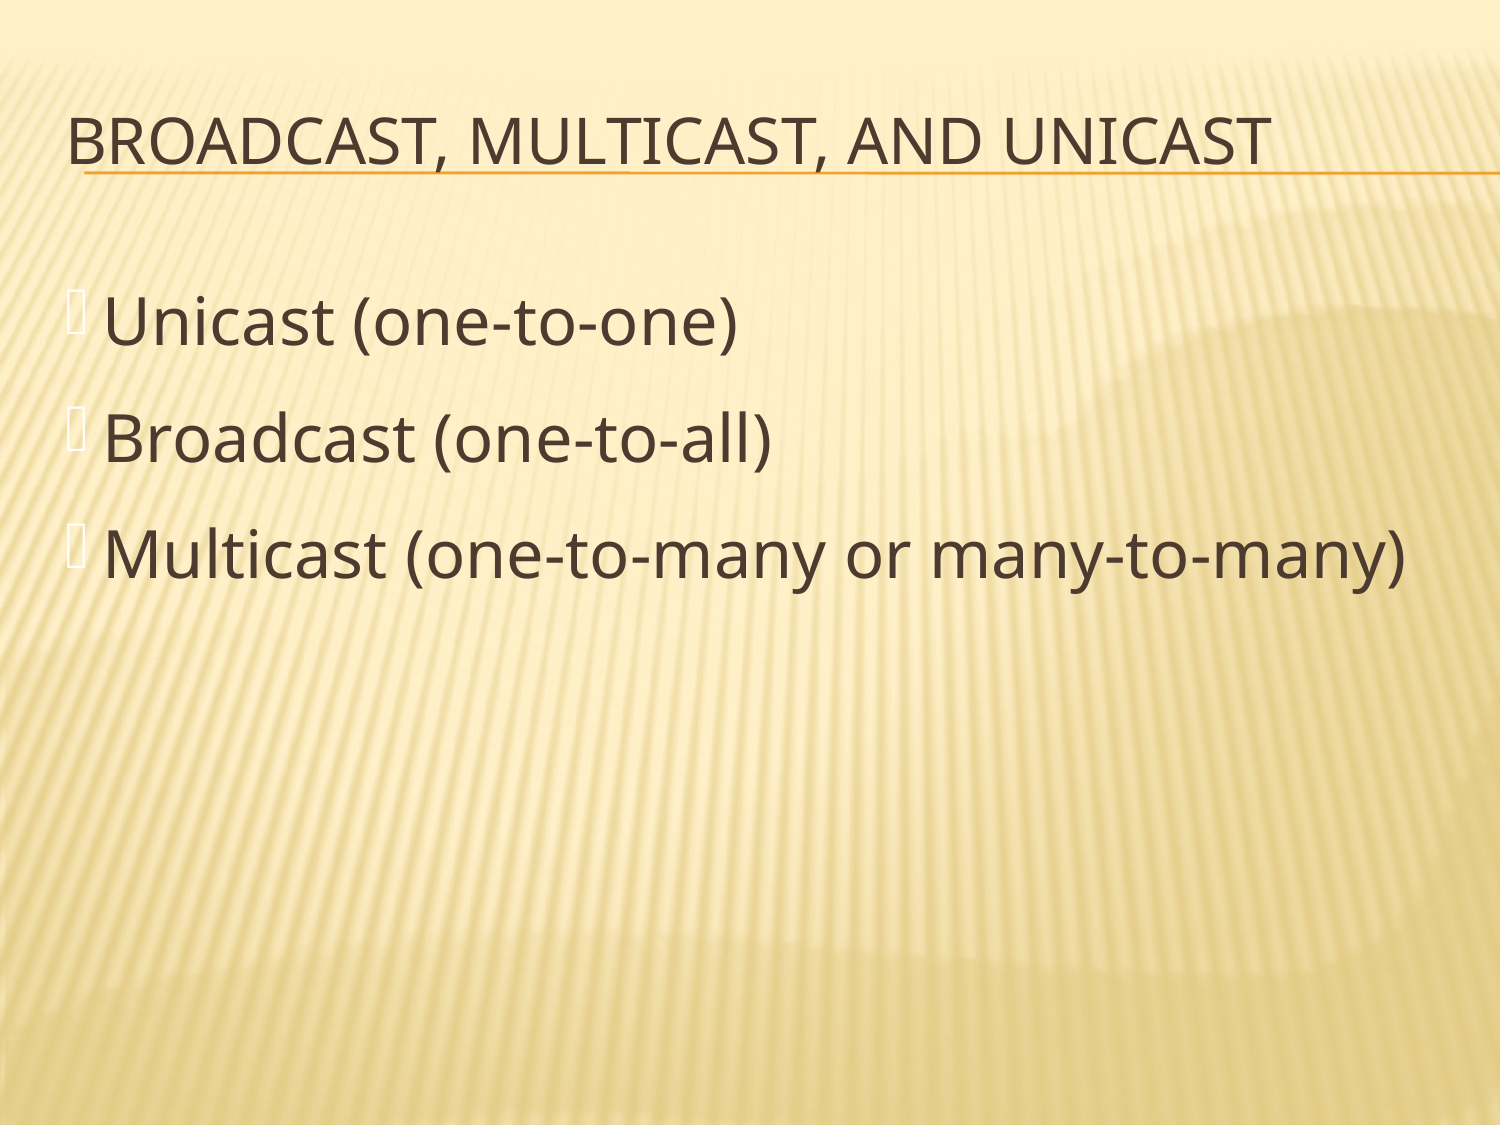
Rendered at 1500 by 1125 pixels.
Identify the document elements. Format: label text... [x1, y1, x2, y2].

list Unicast (one-to-one) Broadcast (one-to-all) Multicast (one-to-many or many-to-many) [50, 254, 1475, 998]
title BROADCAST, MULTICAST, AND UNICAST [50, 75, 1475, 213]
